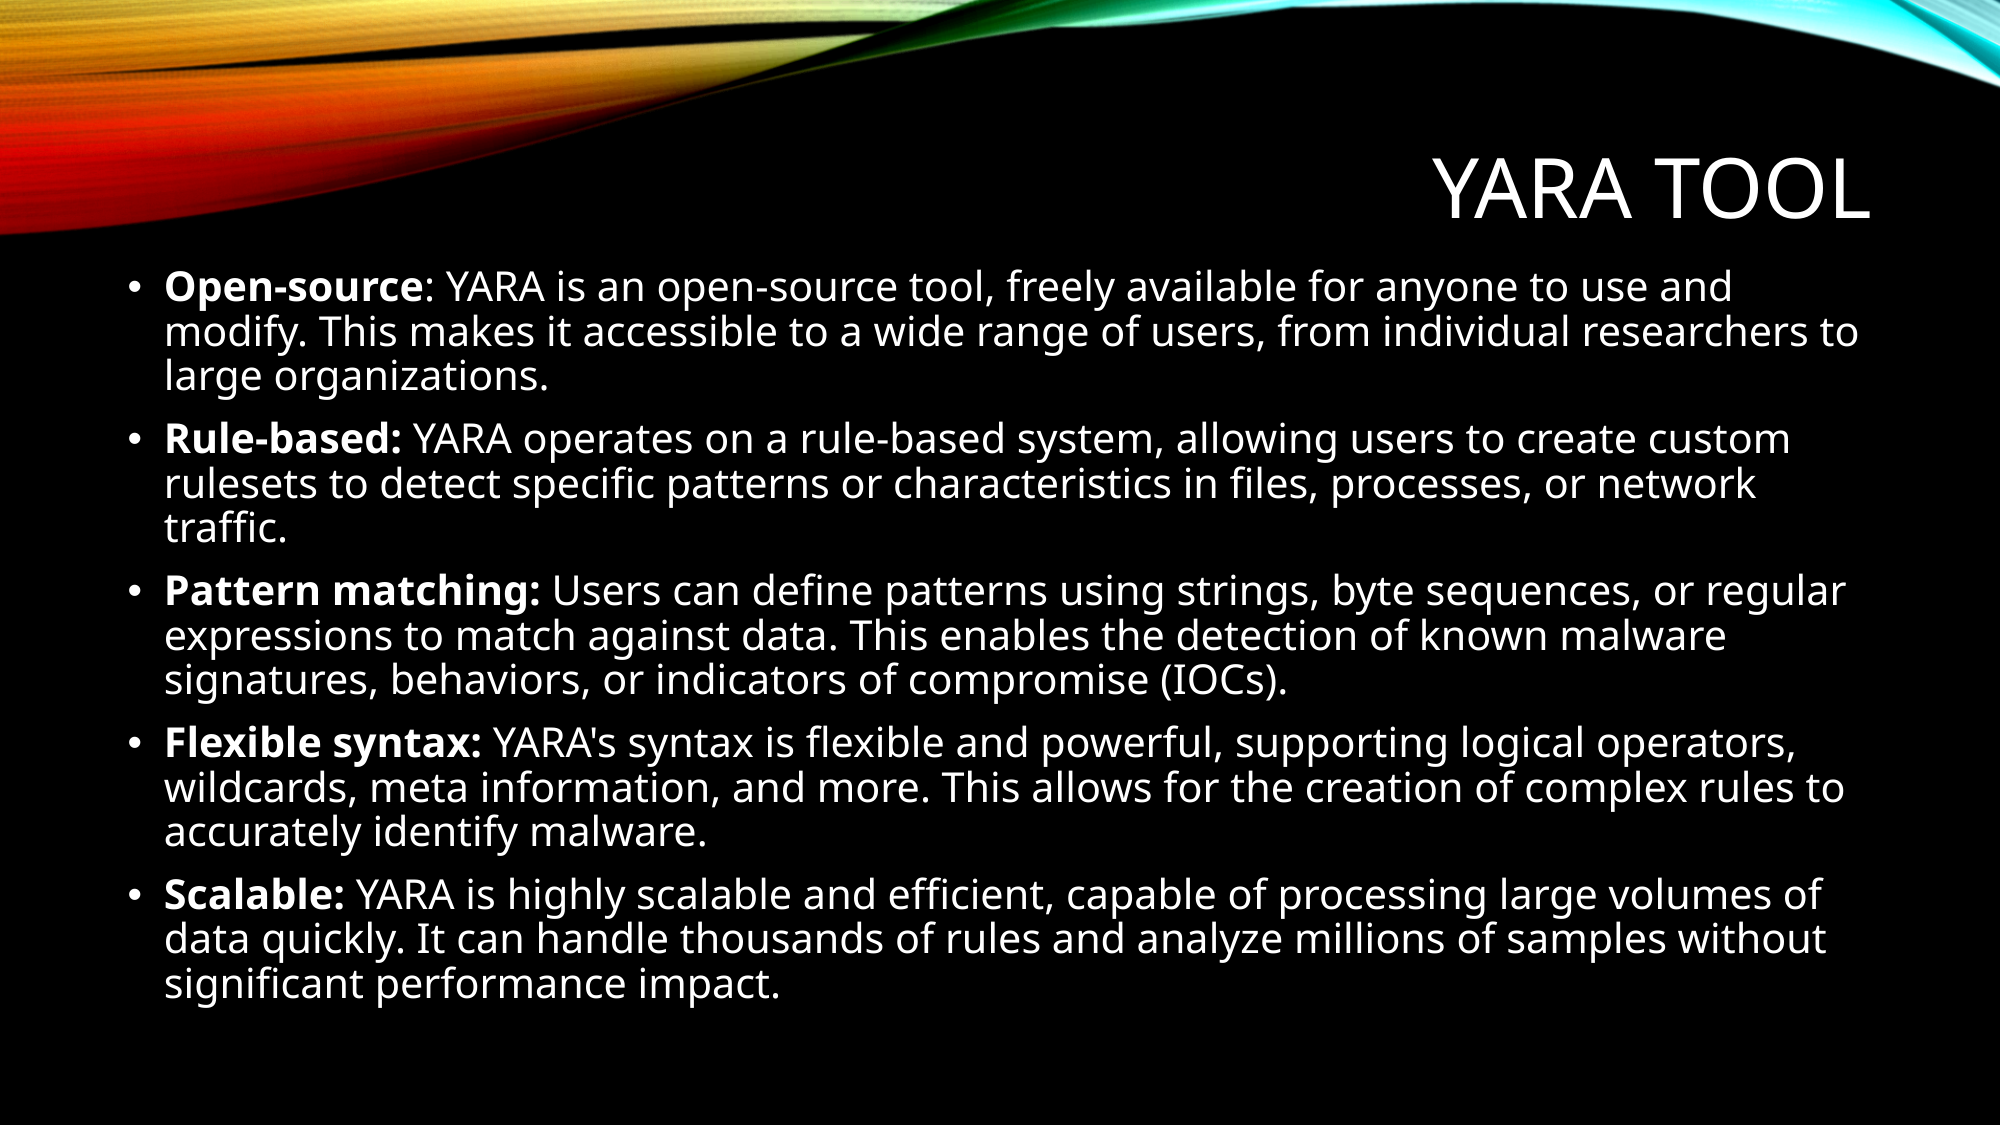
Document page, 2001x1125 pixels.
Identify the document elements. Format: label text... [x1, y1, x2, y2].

list Open-source: YARA is an open-source tool, freely available for anyone to use and modify. This makes it accessible to a wide range of users, from individual researchers to large organizations. Rule-based: YARA operates on a rule-based system, allowing users to create custom rulesets to detect specific patterns or characteristics in files, processes, or network traffic. Pattern matching: Users can define patterns using strings, byte sequences, or regular expressions to match against data. This enables the detection of known malware signatures, behaviors, or indicators of compromise (IOCs). Flexible syntax: YARA's syntax is flexible and powerful, supporting logical operators, wildcards, meta information, and more. This allows for the creation of complex rules to accurately identify malware. Scalable: YARA is highly scalable and efficient, capable of processing large volumes of data quickly. It can handle thousands of rules and analyze millions of samples without significant performance impact. [112, 258, 1888, 1021]
picture [0, 0, 2000, 237]
title YARA TOOL [474, 125, 1888, 258]
